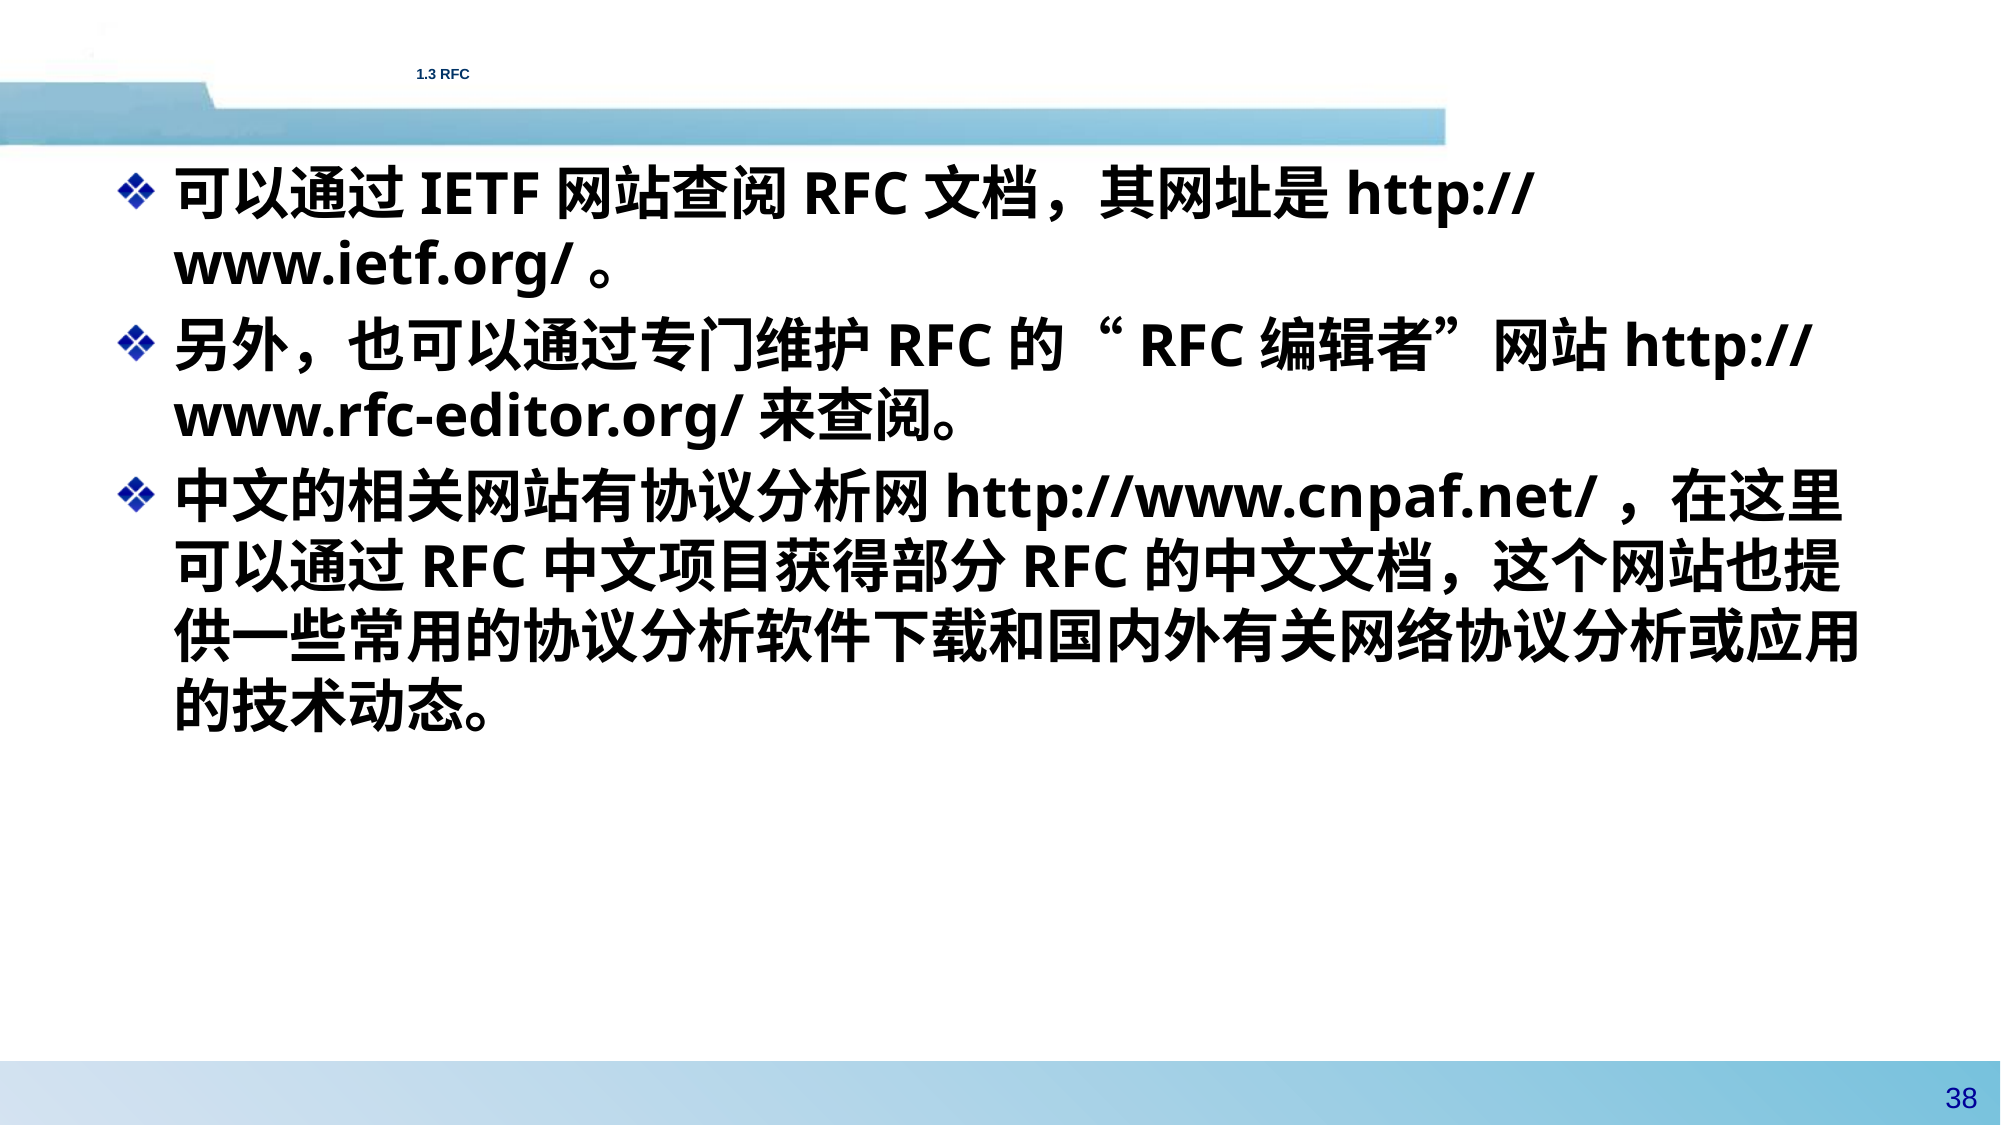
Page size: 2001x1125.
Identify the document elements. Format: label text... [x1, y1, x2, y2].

picture [0, 12, 1612, 371]
slide_number 37 [1850, 1071, 1993, 1125]
list 可以通过IETF网站查阅RFC文档，其网址是http://www.ietf.org/。 另外，也可以通过专门维护RFC的“RFC编辑者”网站http://www.rfc-editor.org/来查阅。 中文的相关网站有协议分析网http://www.cnpaf.net/，在这里可以通过RFC中文项目获得部分RFC的中文文档，这个网站也提供一些常用的协议分析软件下载和国内外有关网络协议分析或应用的技术动态。 [101, 148, 1893, 1024]
picture [116, 474, 158, 515]
picture [116, 170, 158, 212]
picture [116, 322, 158, 364]
title 1.3 RFC [401, 39, 1397, 109]
